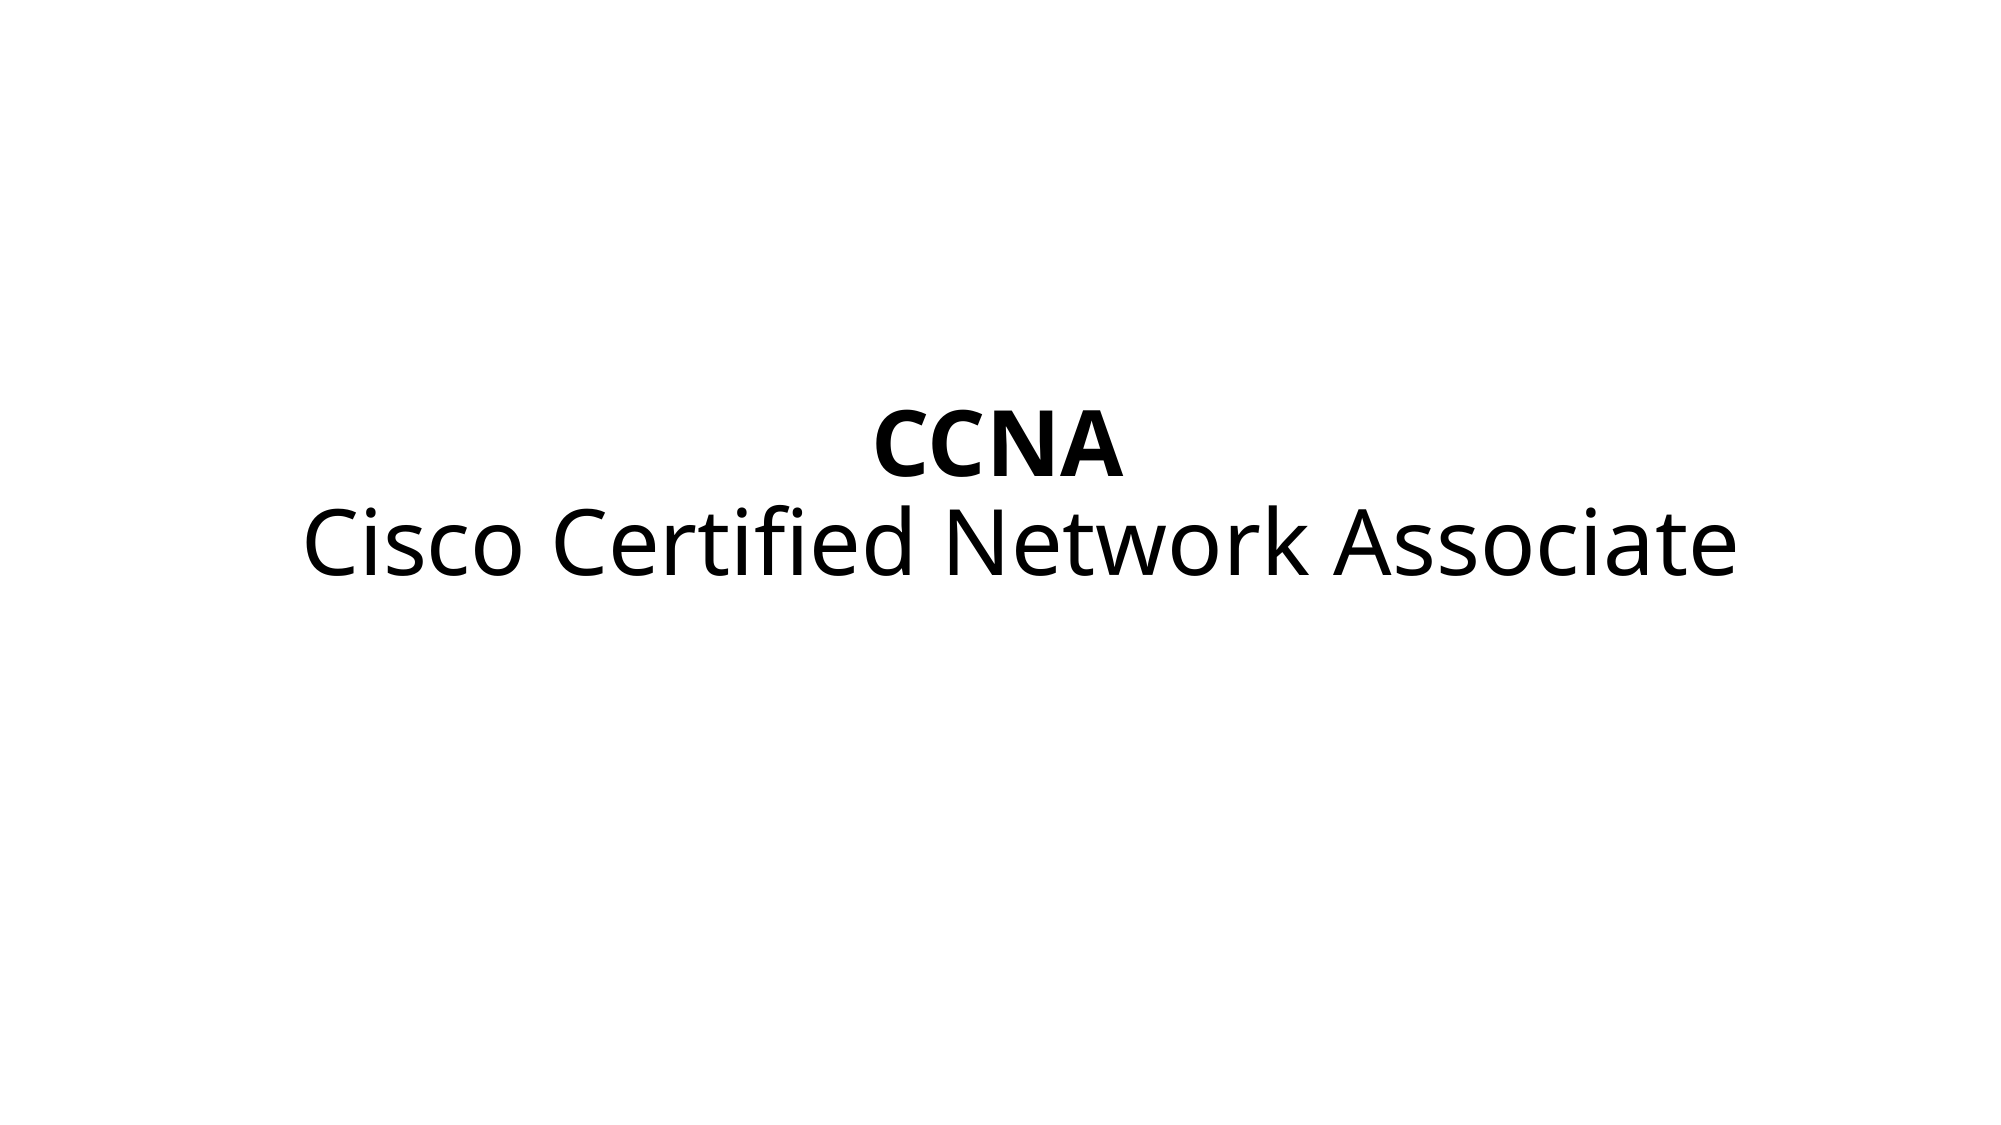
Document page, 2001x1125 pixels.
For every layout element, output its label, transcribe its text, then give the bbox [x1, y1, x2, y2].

title CCNA Cisco Certified Network Associate [158, 258, 1884, 734]
